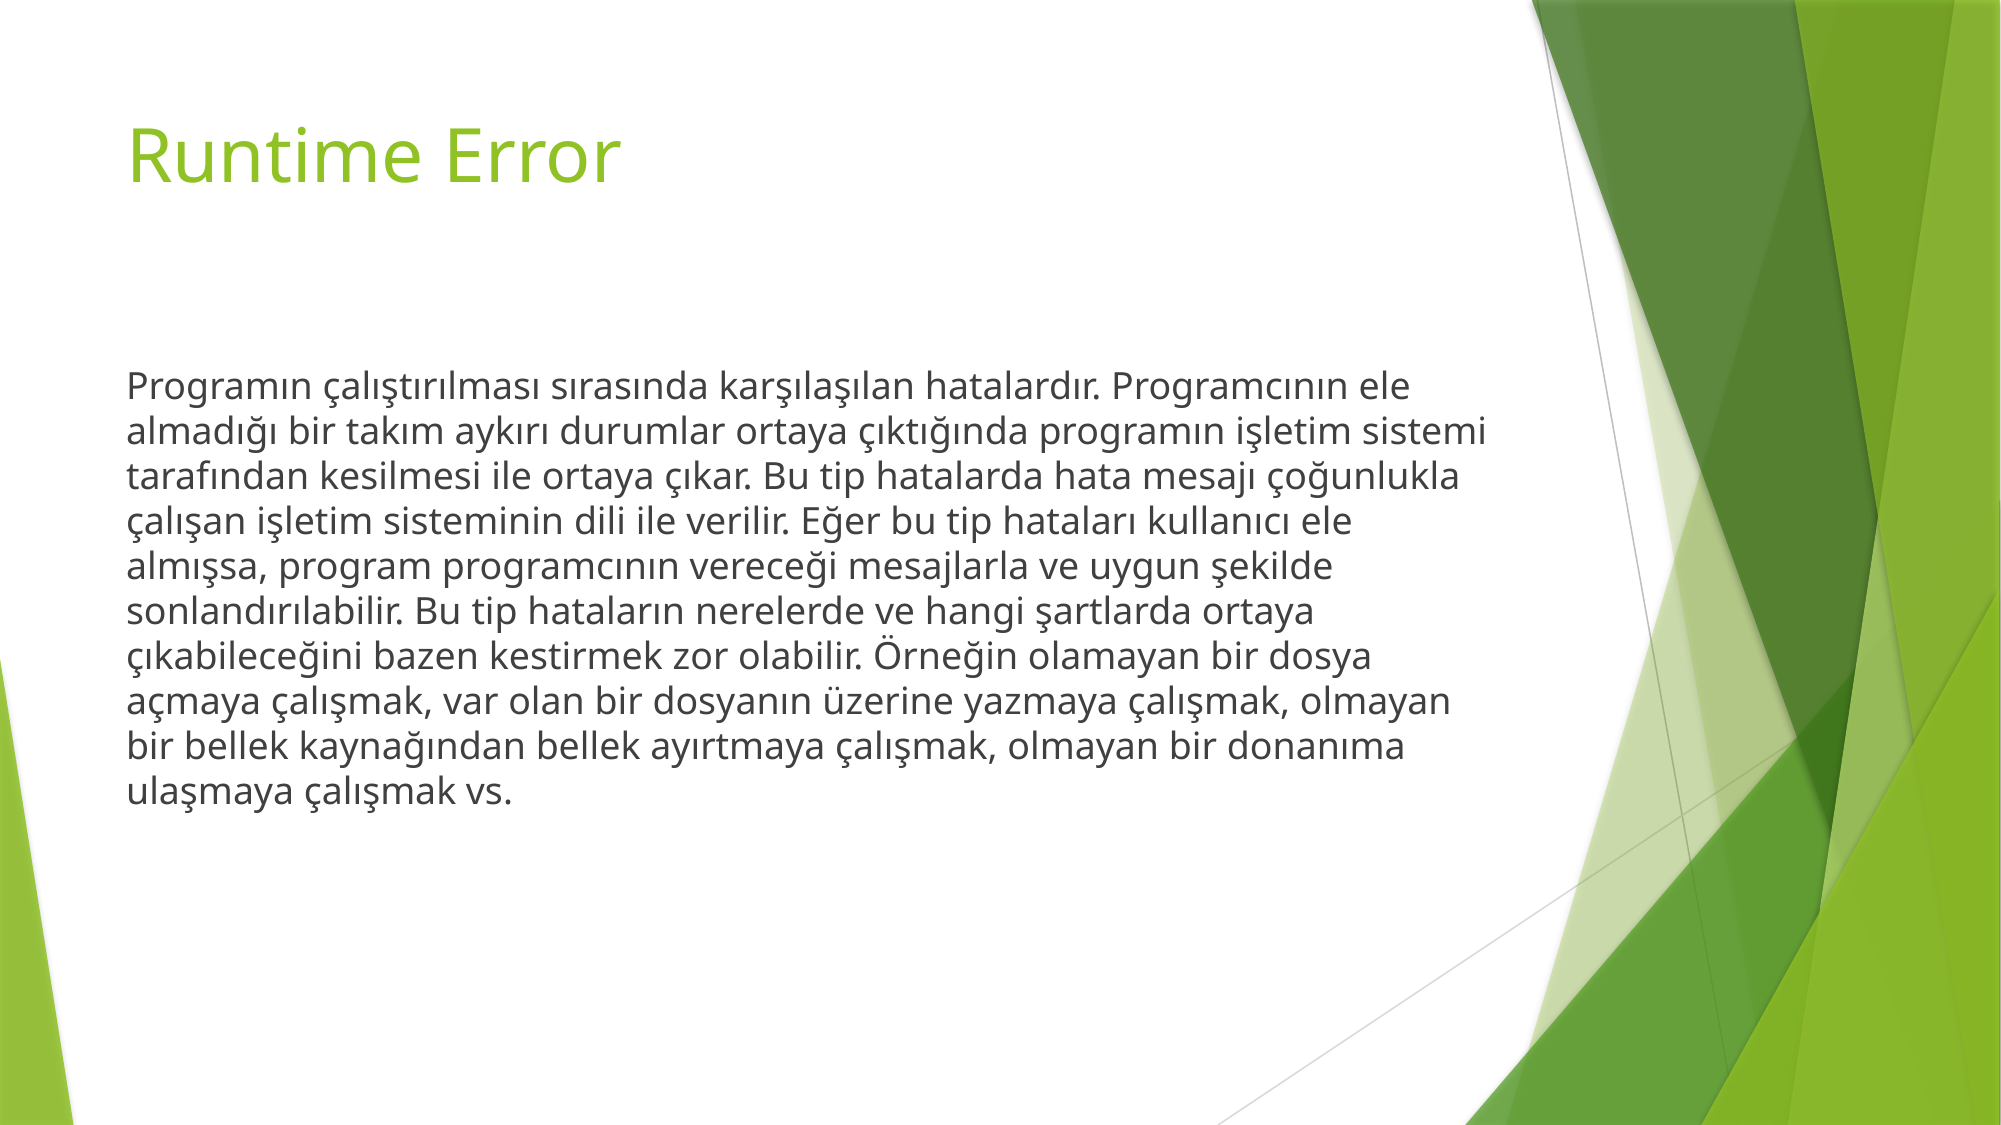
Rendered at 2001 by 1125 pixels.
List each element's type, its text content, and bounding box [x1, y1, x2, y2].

title Runtime Error [111, 99, 1522, 317]
list Programın çalıştırılması sırasında karşılaşılan hatalardır. Programcının ele almadığı bir takım aykırı durumlar ortaya çıktığında programın işletim sistemi tarafından kesilmesi ile ortaya çıkar. Bu tip hatalarda hata mesajı çoğunlukla çalışan işletim sisteminin dili ile verilir. Eğer bu tip hataları kullanıcı ele almışsa, program programcının vereceği mesajlarla ve uygun şekilde sonlandırılabilir. Bu tip hataların nerelerde ve hangi şartlarda ortaya çıkabileceğini bazen kestirmek zor olabilir. Örneğin olamayan bir dosya açmaya çalışmak, var olan bir dosyanın üzerine yazmaya çalışmak, olmayan bir bellek kaynağından bellek ayırtmaya çalışmak, olmayan bir donanıma ulaşmaya çalışmak vs. [111, 354, 1522, 992]
